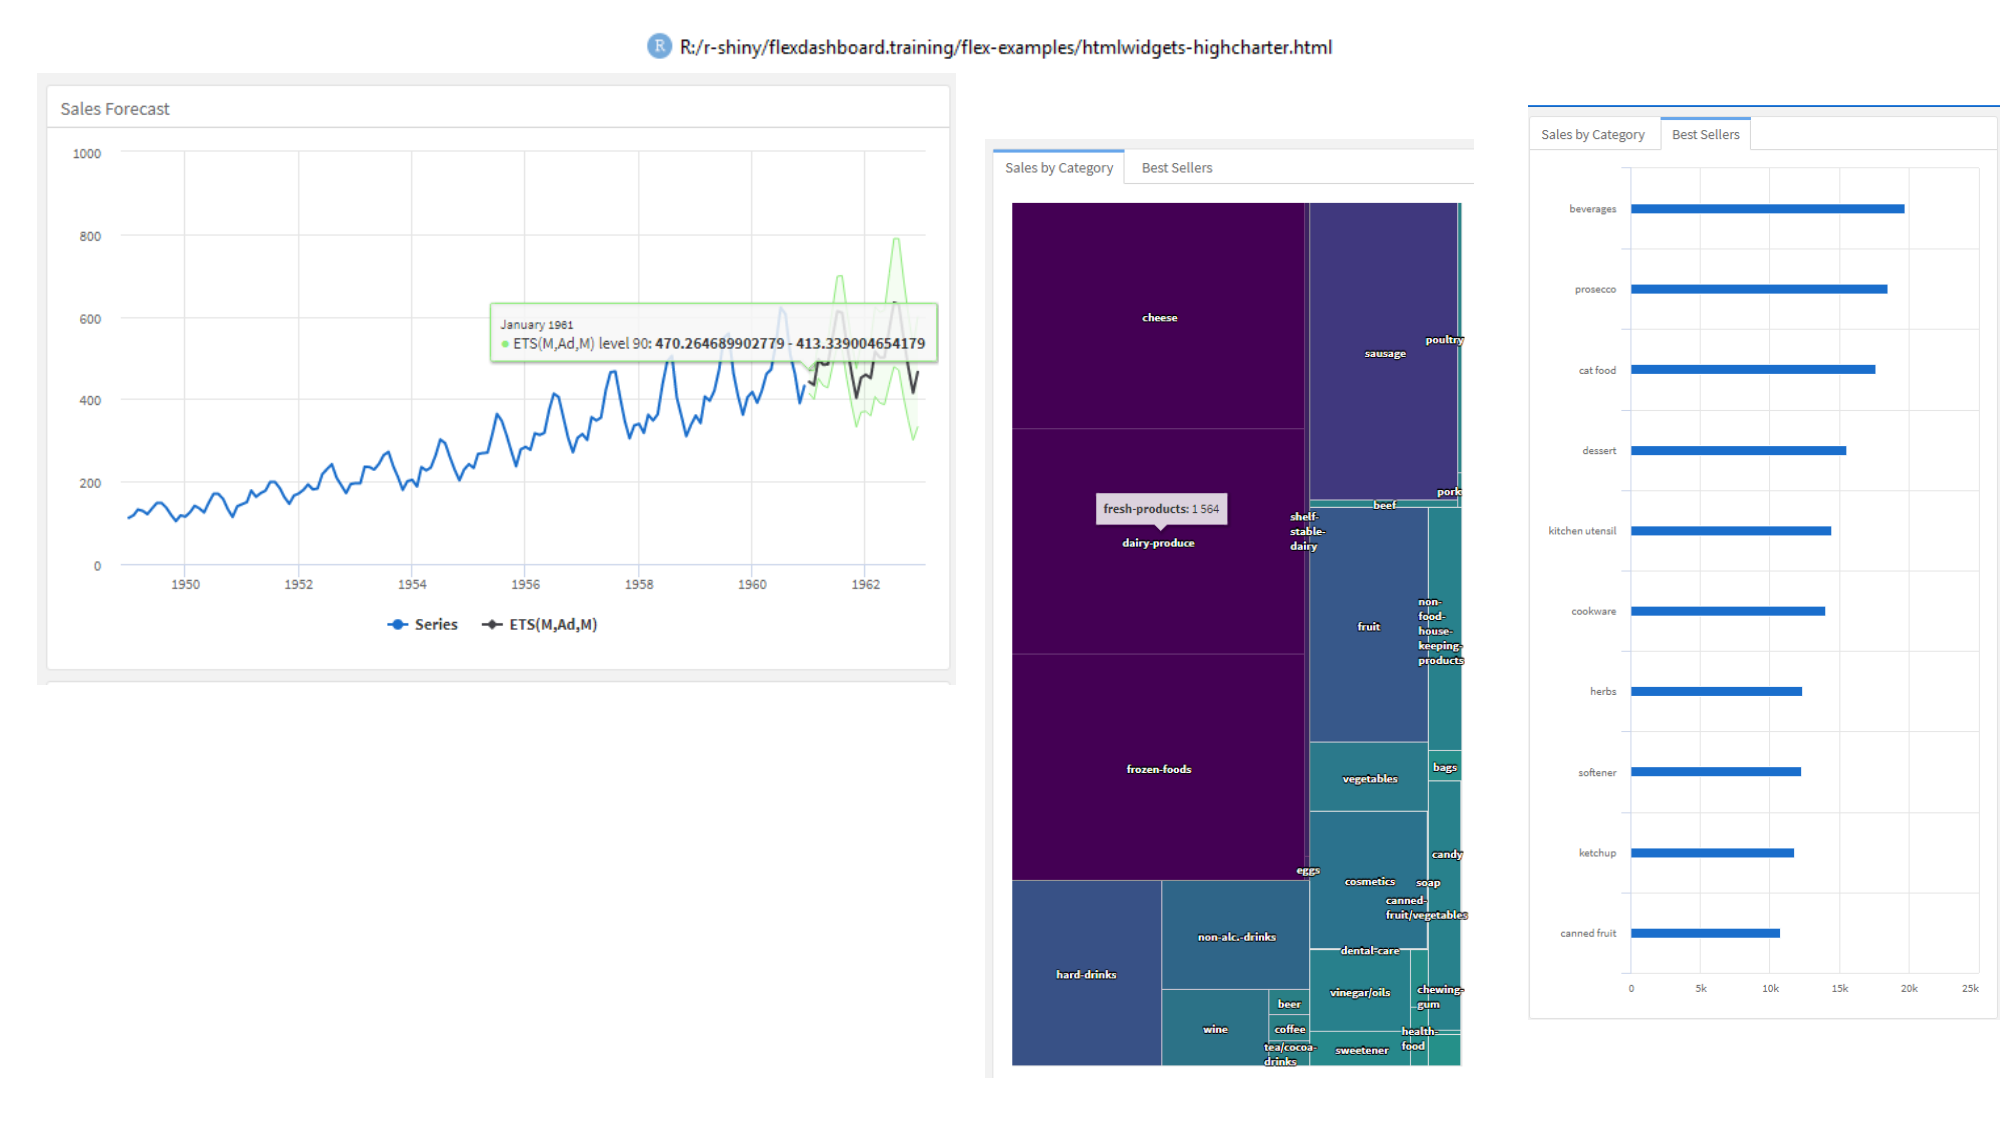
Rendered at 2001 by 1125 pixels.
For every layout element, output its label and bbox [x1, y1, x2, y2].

picture [1528, 105, 2000, 1020]
picture [635, 27, 1364, 67]
picture [37, 73, 956, 685]
picture [985, 139, 1474, 1079]
